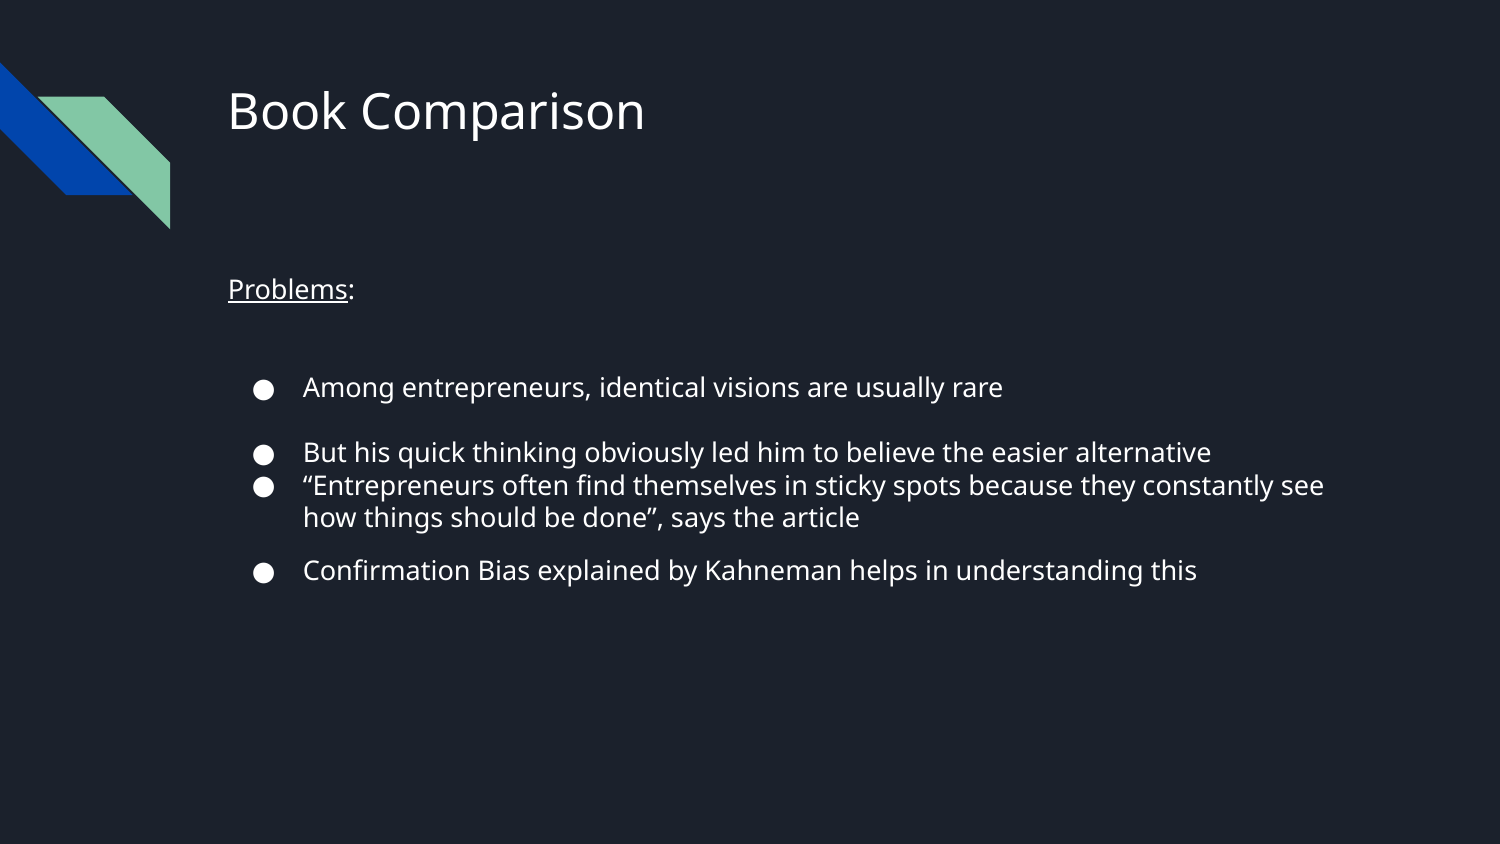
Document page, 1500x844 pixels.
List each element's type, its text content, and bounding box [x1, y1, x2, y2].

title Book Comparison [212, 64, 1368, 215]
list Problems: Among entrepreneurs, identical visions are usually rare But his quick thinking obviously led him to believe the easier alternative “Entrepreneurs often find themselves in sticky spots because they constantly see how things should be done”, says the article Confirmation Bias explained by Kahneman helps in understanding this [212, 257, 1368, 735]
